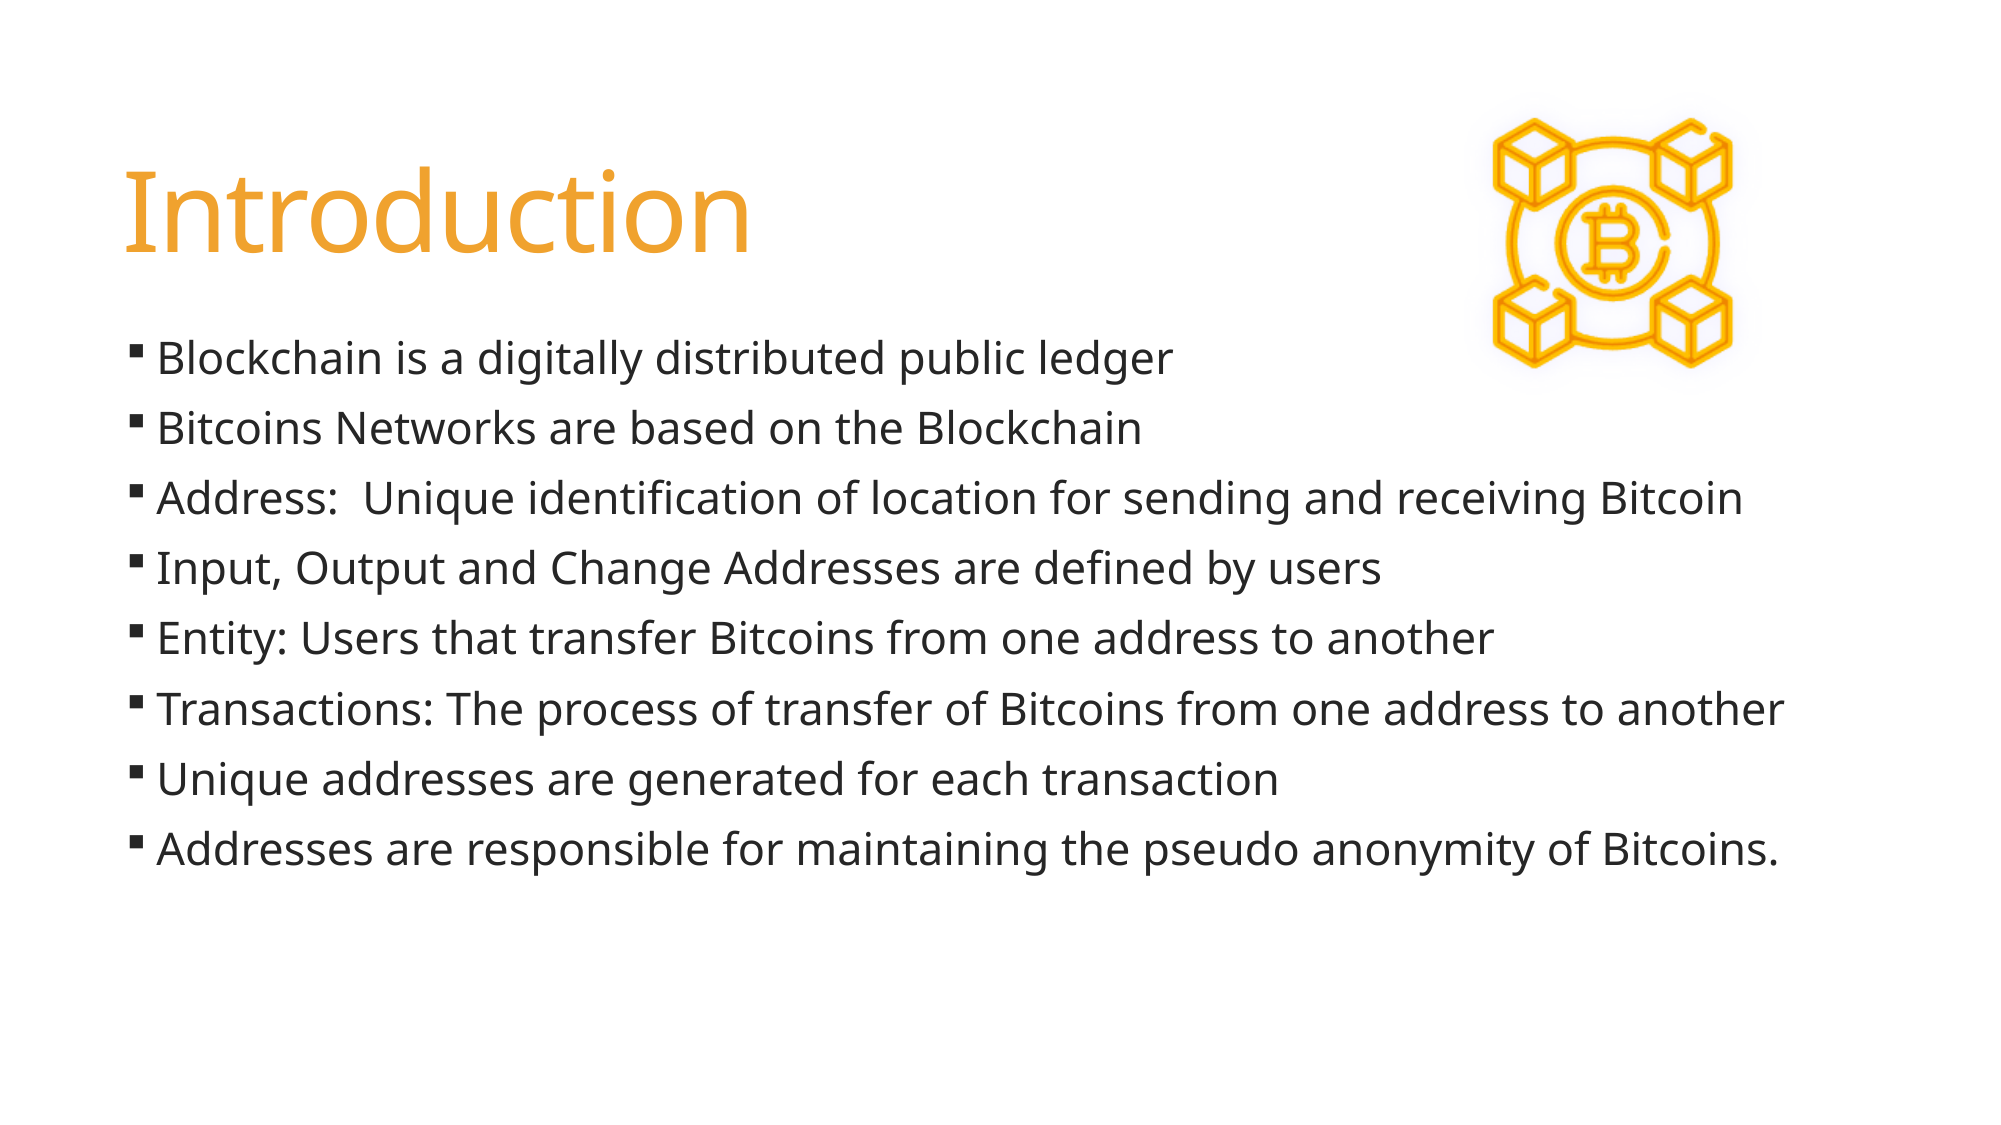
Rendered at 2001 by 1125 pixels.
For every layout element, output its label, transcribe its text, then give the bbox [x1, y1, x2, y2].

title Introduction [107, 81, 1875, 354]
picture [1460, 82, 1769, 405]
list Blockchain is a digitally distributed public ledger Bitcoins Networks are based on the Blockchain Address: Unique identification of location for sending and receiving Bitcoin Input, Output and Change Addresses are defined by users Entity: Users that transfer Bitcoins from one address to another Transactions: The process of transfer of Bitcoins from one address to another Unique addresses are generated for each transaction Addresses are responsible for maintaining the pseudo anonymity of Bitcoins. [111, 329, 1876, 948]
